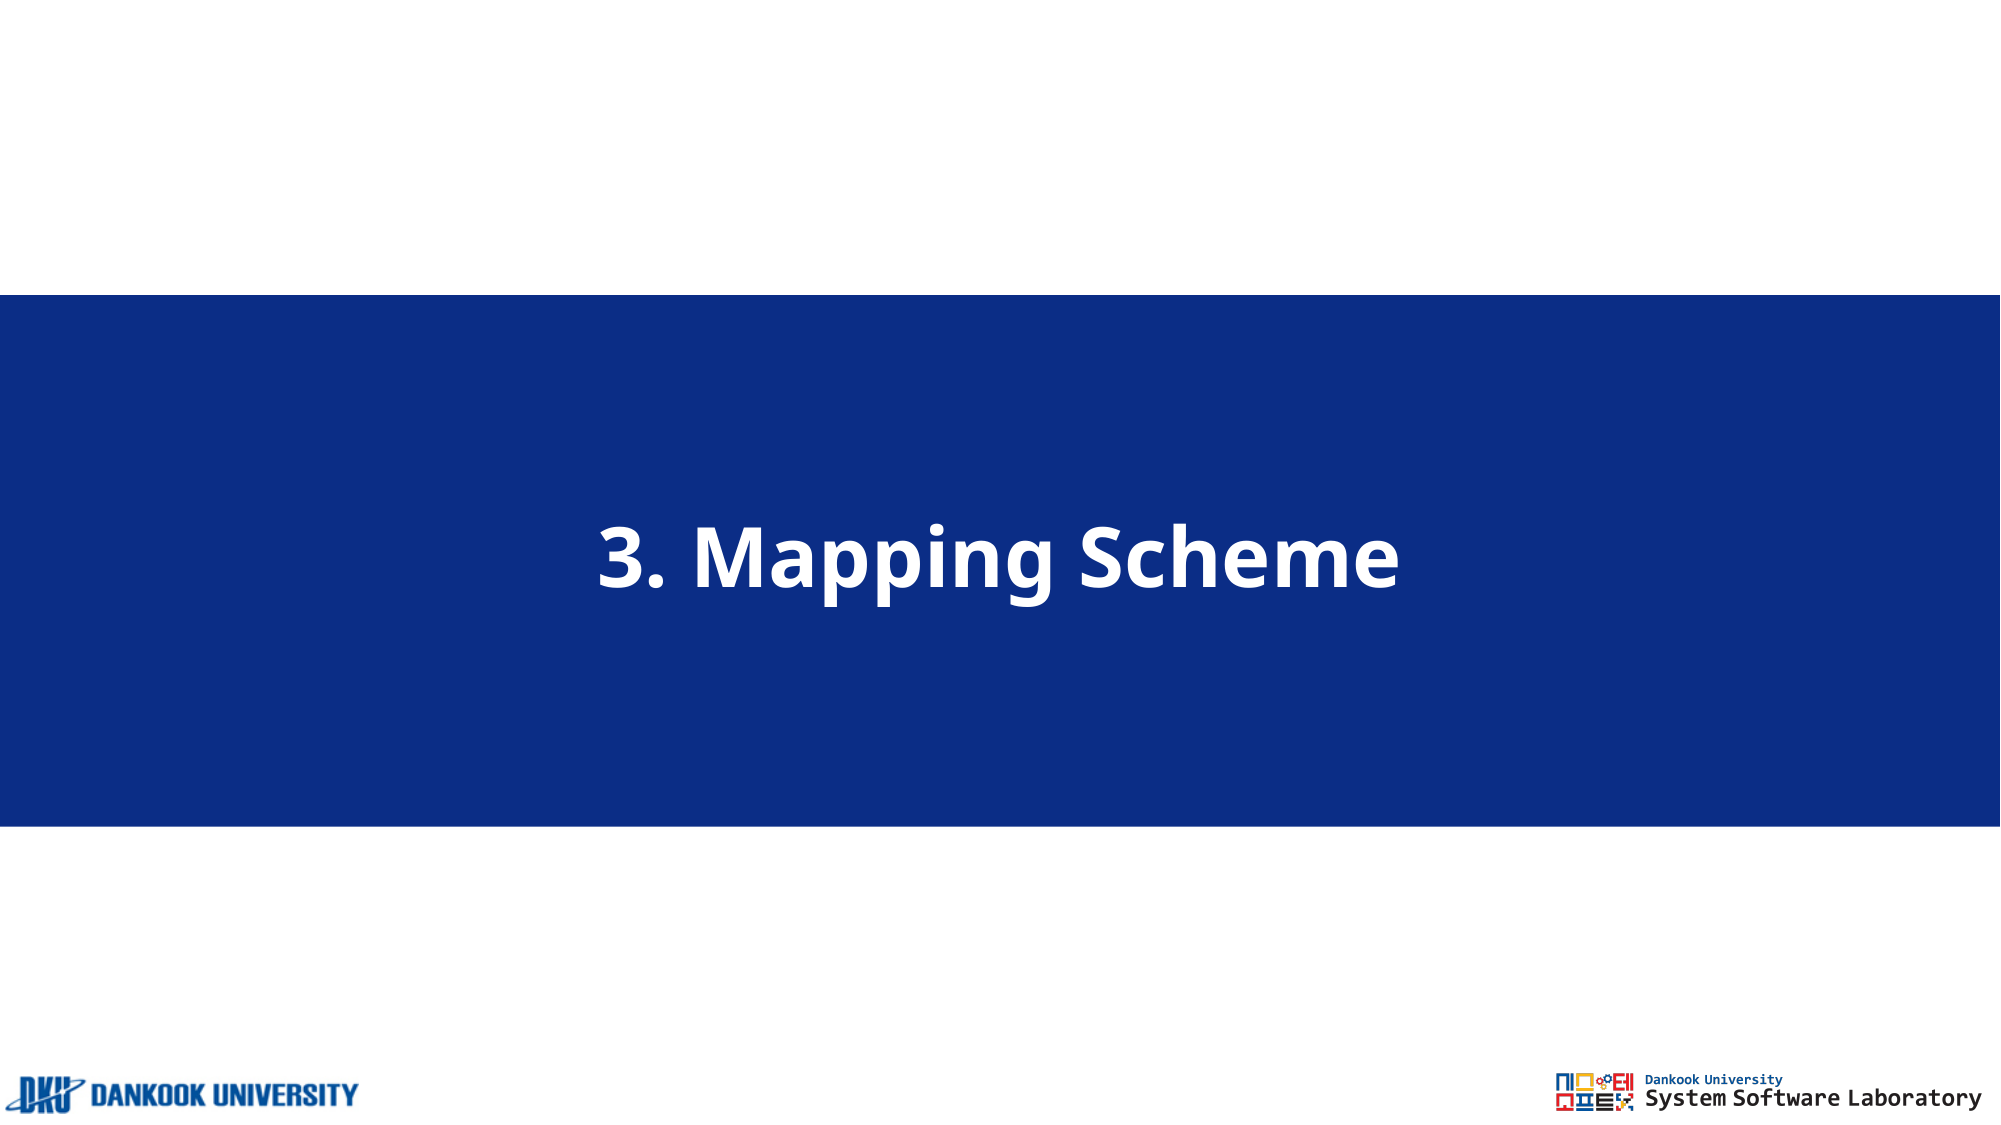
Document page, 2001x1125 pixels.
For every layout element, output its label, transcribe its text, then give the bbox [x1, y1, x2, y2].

title 3. Mapping Scheme [145, 451, 1855, 671]
picture [5, 1076, 359, 1114]
picture [1548, 1064, 2001, 1125]
